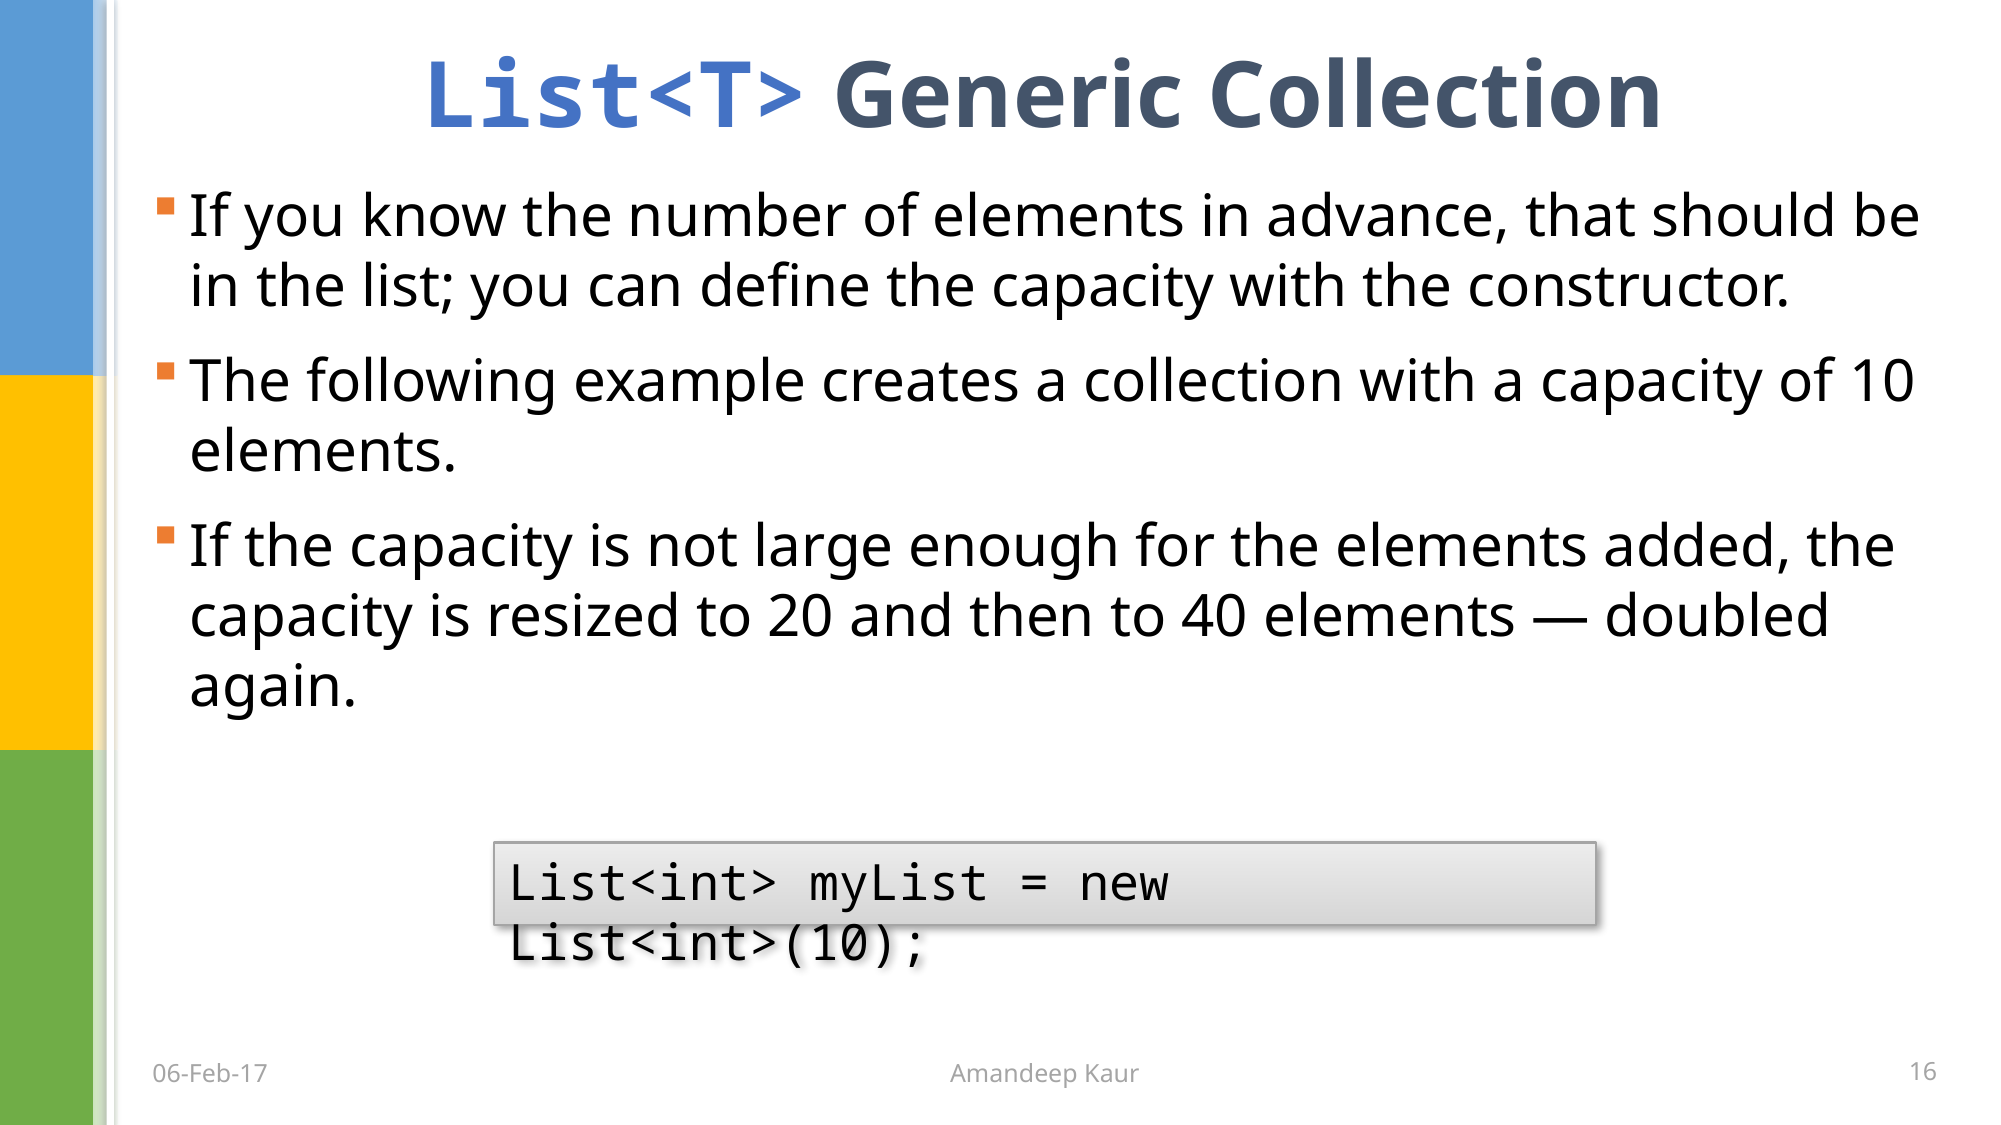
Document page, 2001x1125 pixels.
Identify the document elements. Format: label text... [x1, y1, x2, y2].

slide_number 06-Feb-17 [137, 1042, 675, 1103]
text_box List<int> myList = new List<int>(10); [493, 841, 1597, 926]
slide_number 16 [1414, 1042, 1953, 1103]
footer Amandeep Kaur [807, 1042, 1283, 1103]
title List<T> Generic Collection [137, 25, 1953, 157]
list If you know the number of elements in advance, that should be in the list; you can define the capacity with the constructor. The following example creates a collection with a capacity of 10 elements. If the capacity is not large enough for the elements added, the capacity is resized to 20 and then to 40 elements — doubled again. [137, 171, 1953, 829]
